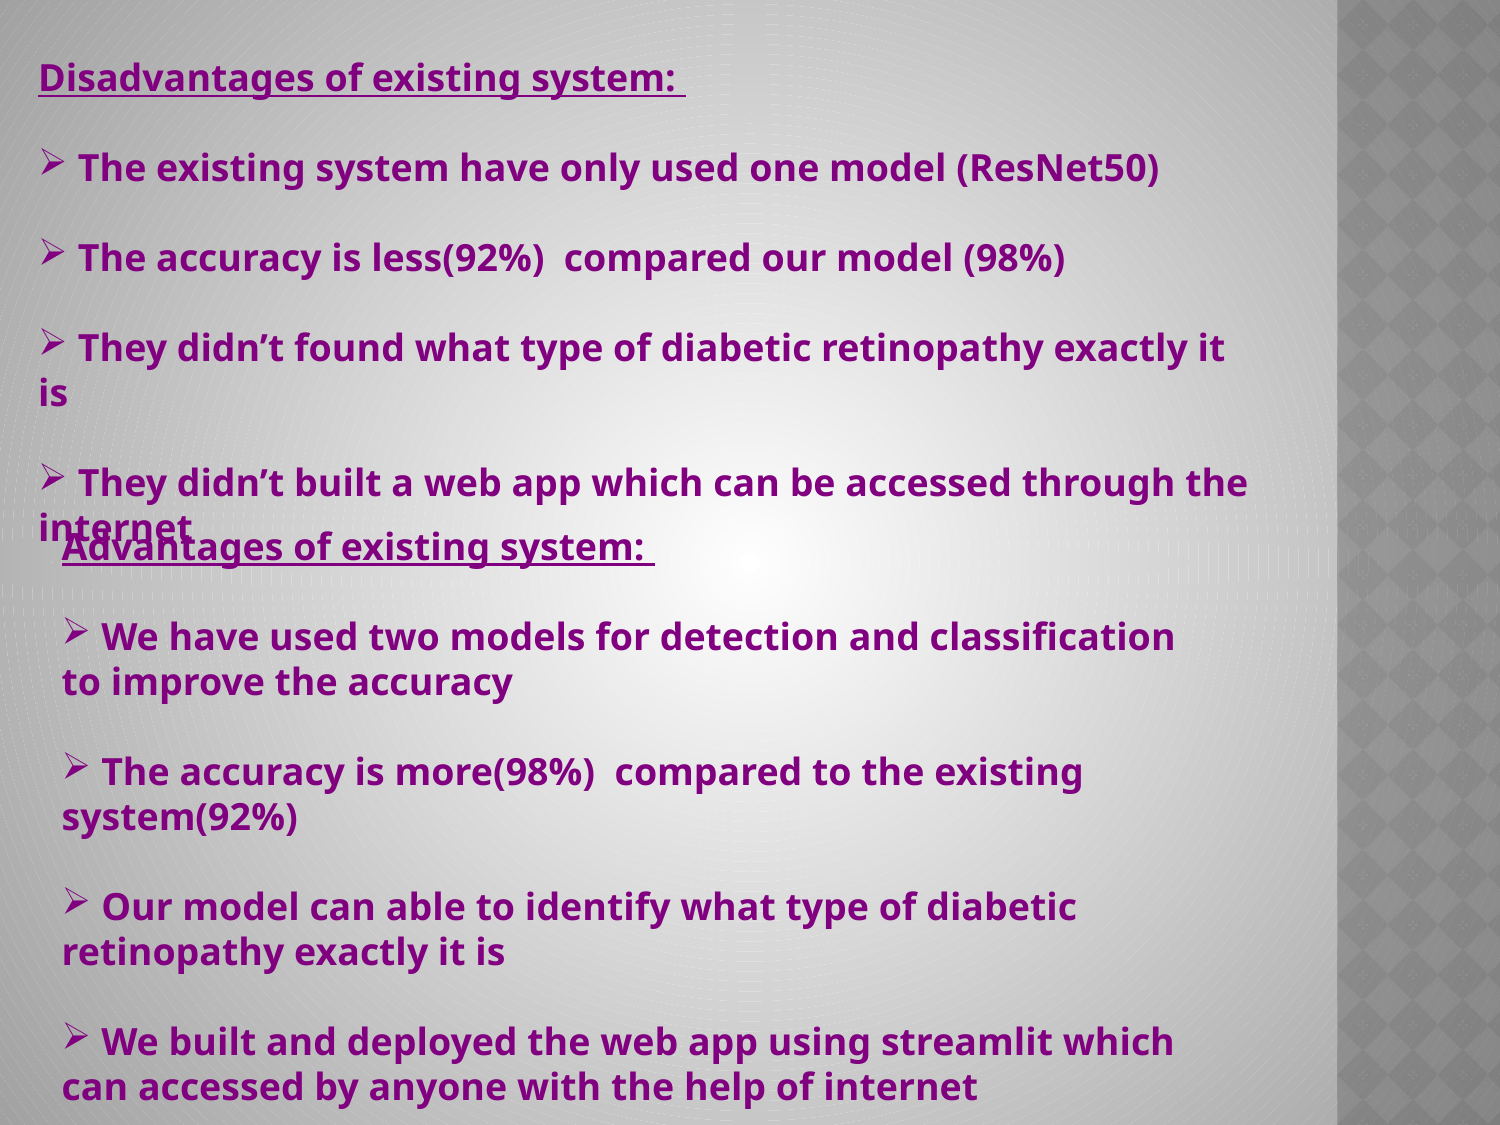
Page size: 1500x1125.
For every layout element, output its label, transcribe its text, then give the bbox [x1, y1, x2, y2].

text_box Disadvantages of existing system: The existing system have only used one model (ResNet50) The accuracy is less(92%) compared our model (98%) They didn’t found what type of diabetic retinopathy exactly it is They didn’t built a web app which can be accessed through the internet [23, 46, 1266, 557]
text_box Advantages of existing system: We have used two models for detection and classification to improve the accuracy The accuracy is more(98%) compared to the existing system(92%) Our model can able to identify what type of diabetic retinopathy exactly it is We built and deployed the web app using streamlit which can accessed by anyone with the help of internet [46, 557, 1231, 1116]
